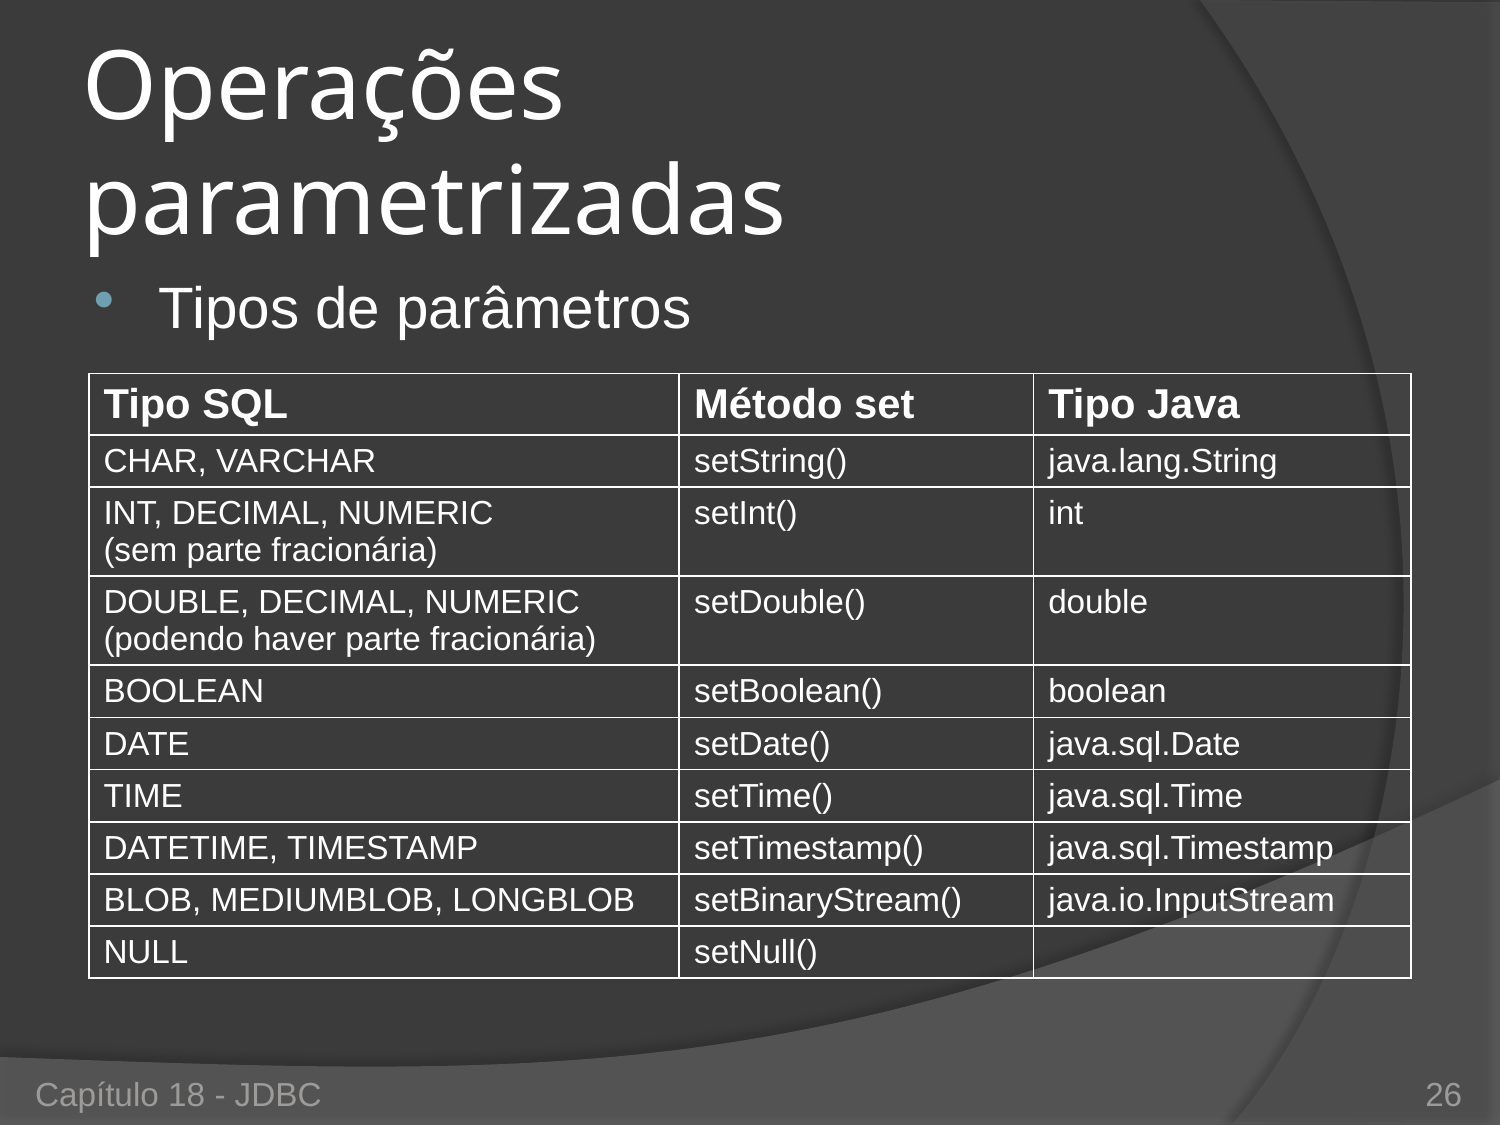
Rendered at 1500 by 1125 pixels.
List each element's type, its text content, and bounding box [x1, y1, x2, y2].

table_cell TIME [90, 770, 678, 821]
table_header Método set [680, 374, 1033, 434]
table_cell setString() [680, 436, 1033, 486]
table_cell setBinaryStream() [680, 875, 1033, 925]
table_cell DATETIME, TIMESTAMP [90, 823, 678, 873]
table_cell int [1034, 488, 1410, 575]
table_cell setInt() [680, 488, 1033, 575]
table_cell BLOB, MEDIUMBLOB, LONGBLOB [90, 875, 678, 925]
table_cell setTime() [680, 770, 1033, 821]
table_cell java.sql.Time [1034, 770, 1410, 821]
table_cell boolean [1034, 666, 1410, 717]
title Operações parametrizadas [74, 44, 1301, 233]
footer Capítulo 18 - JDBC [35, 1053, 511, 1114]
table_cell setTimestamp() [680, 823, 1033, 873]
table_cell BOOLEAN [90, 666, 678, 717]
table_cell java.sql.Date [1034, 718, 1410, 769]
table_cell [1034, 927, 1410, 977]
table_header Tipo SQL [90, 374, 678, 434]
table_cell java.sql.Timestamp [1034, 823, 1410, 873]
table_cell NULL [90, 927, 678, 977]
table_cell setDouble() [680, 577, 1033, 664]
table_cell CHAR, VARCHAR [90, 436, 678, 486]
table_cell setBoolean() [680, 666, 1033, 717]
table_header Tipo Java [1034, 374, 1410, 434]
slide_number 26 [1337, 1053, 1463, 1114]
table_cell setNull() [680, 927, 1033, 977]
table_cell double [1034, 577, 1410, 664]
table_cell DOUBLE, DECIMAL, NUMERIC (podendo haver parte fracionária) [90, 577, 678, 664]
table_cell DATE [90, 718, 678, 769]
table_cell INT, DECIMAL, NUMERIC (sem parte fracionária) [90, 488, 678, 575]
list Tipos de parâmetros [74, 262, 1306, 351]
table_cell java.io.InputStream [1034, 875, 1410, 925]
table_cell java.lang.String [1034, 436, 1410, 486]
table_cell setDate() [680, 718, 1033, 769]
